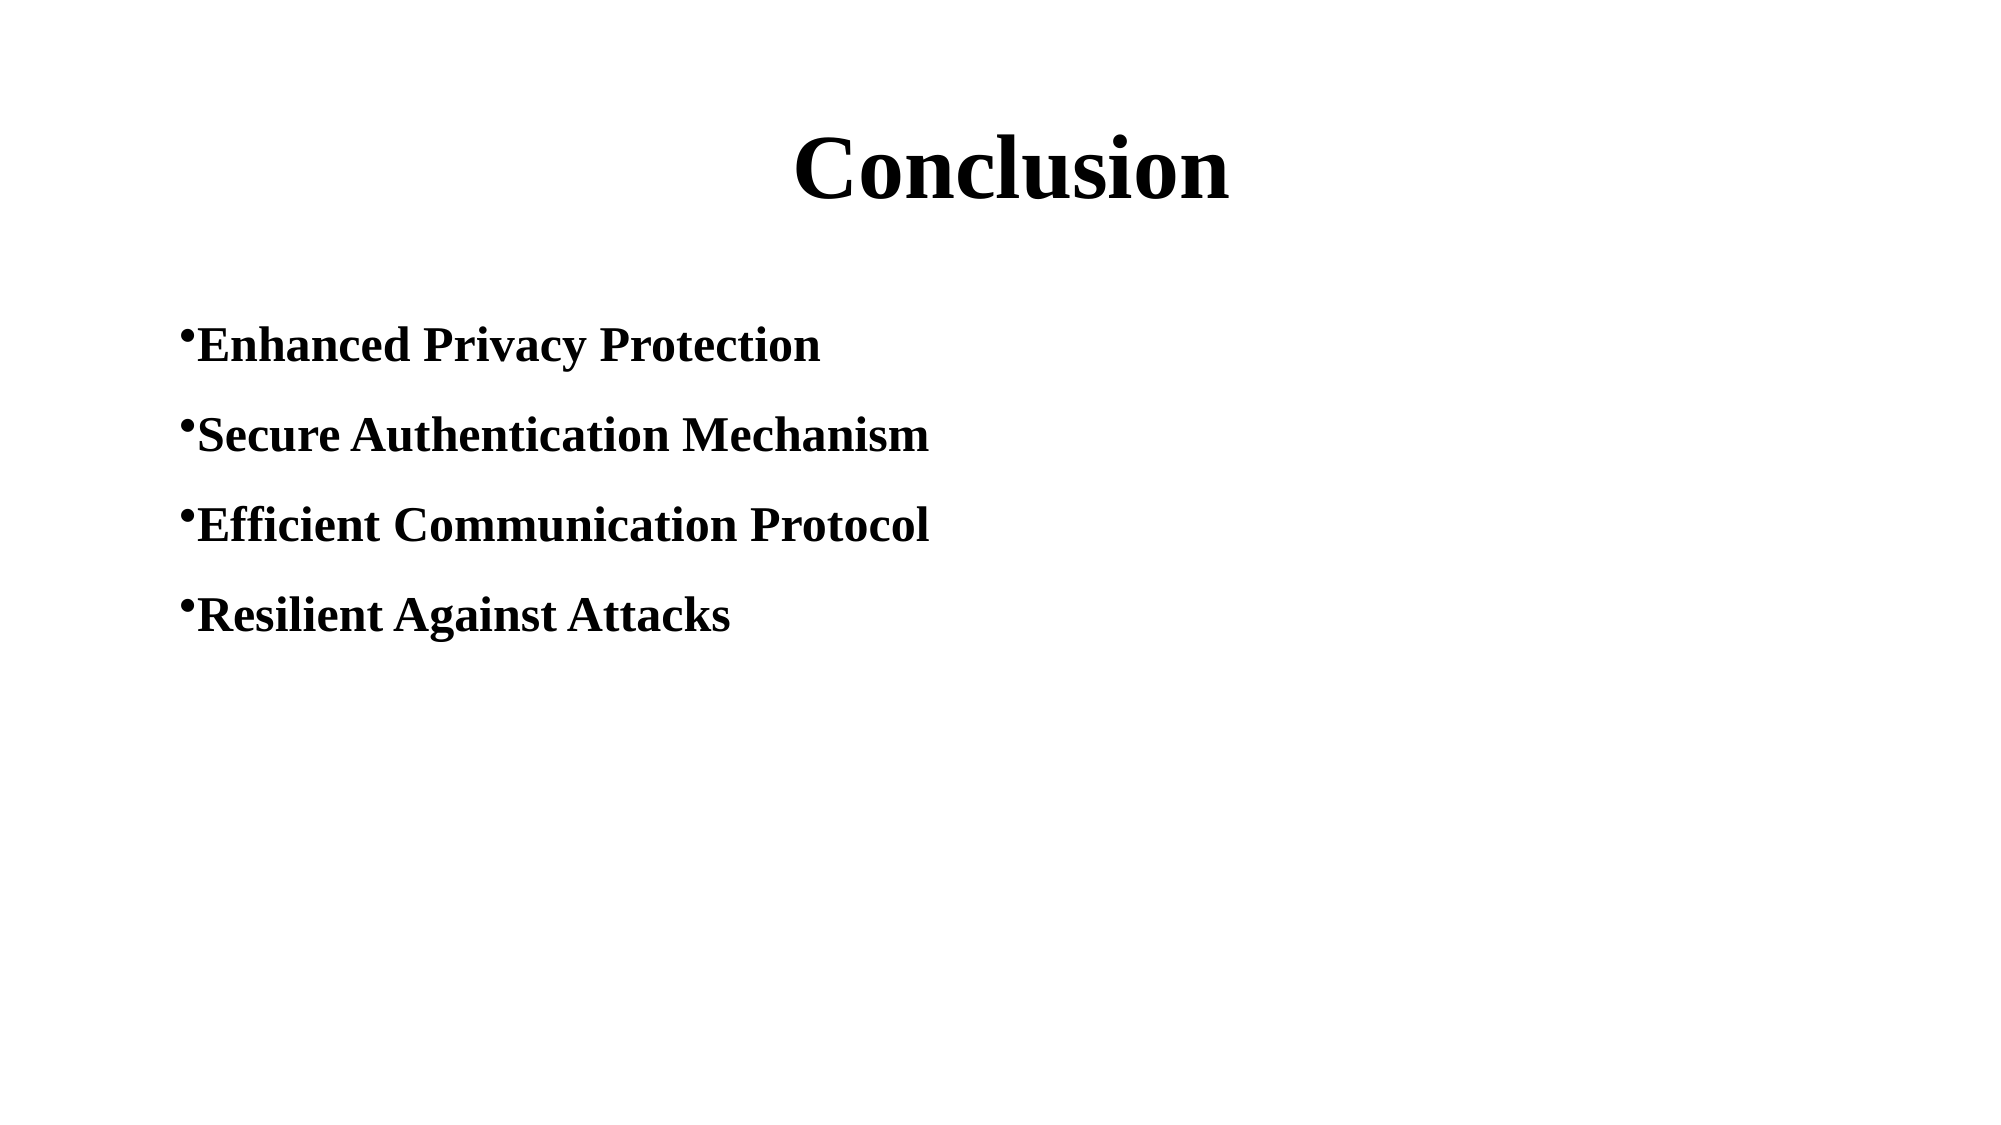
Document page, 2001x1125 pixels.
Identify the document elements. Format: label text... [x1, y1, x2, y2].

list Enhanced Privacy Protection Secure Authentication Mechanism Efficient Communication Protocol Resilient Against Attacks [164, 134, 1406, 788]
title Conclusion [137, 59, 1863, 278]
